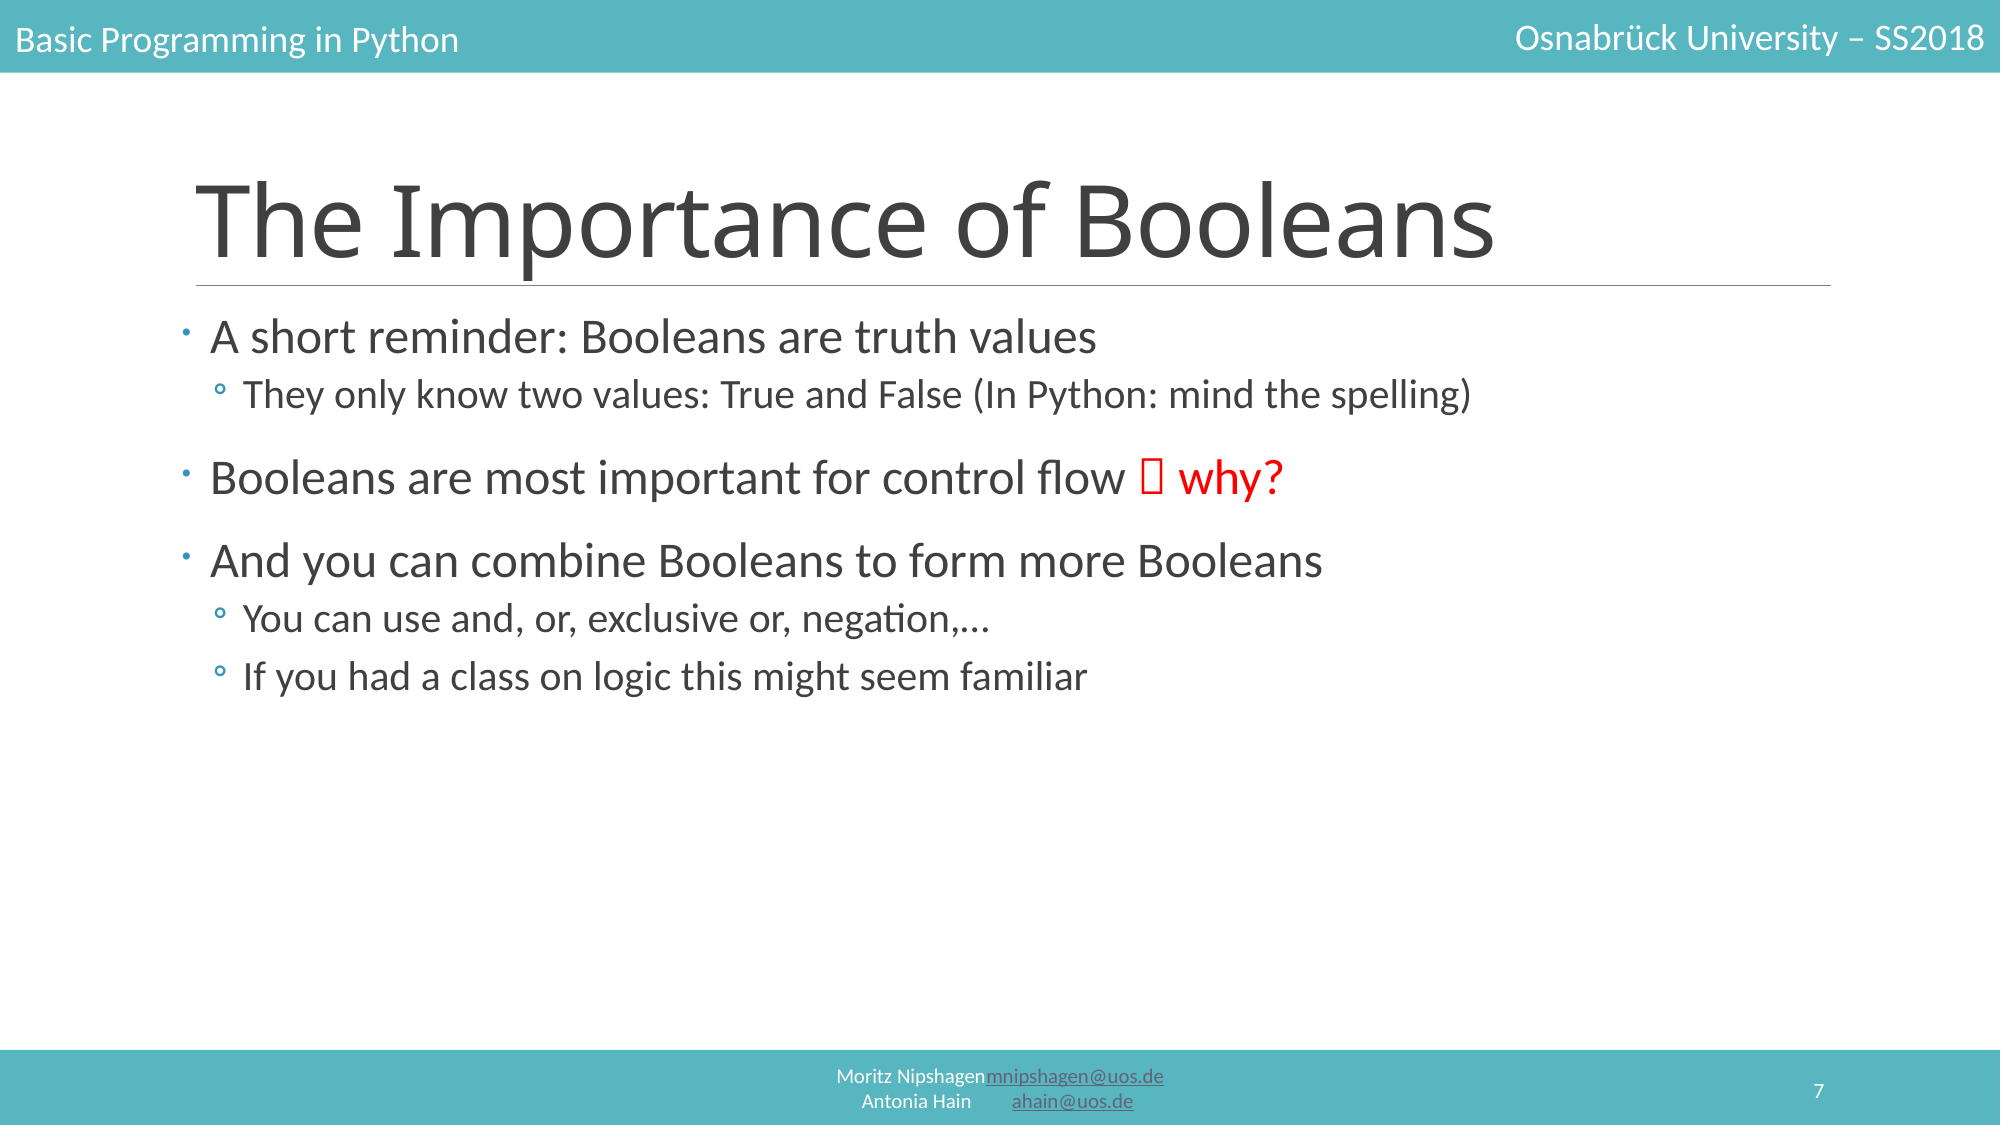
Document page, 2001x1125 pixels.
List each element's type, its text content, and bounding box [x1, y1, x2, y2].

title The Importance of Booleans [180, 162, 1830, 285]
list A short reminder: Booleans are truth values They only know two values: True and False (In Python: mind the spelling) Booleans are most important for control flow  why? And you can combine Booleans to form more Booleans You can use and, or, exclusive or, negation,… If you had a class on logic this might seem familiar [180, 302, 1830, 963]
slide_number 7 [1624, 1059, 1840, 1120]
